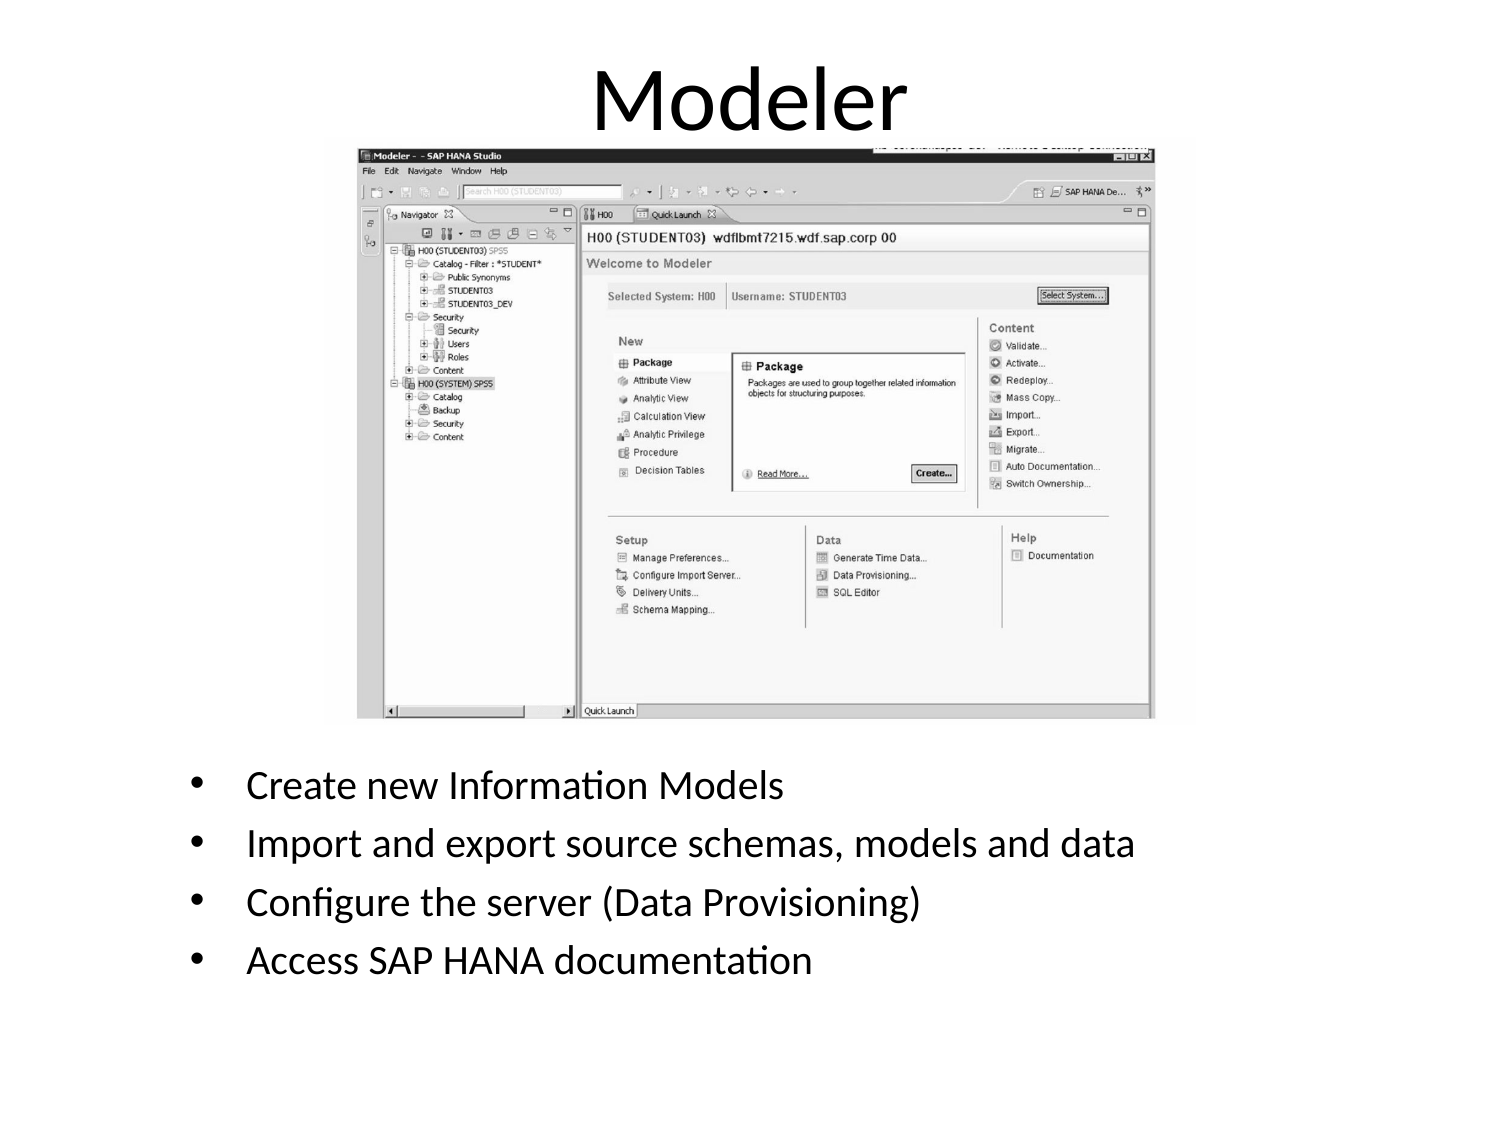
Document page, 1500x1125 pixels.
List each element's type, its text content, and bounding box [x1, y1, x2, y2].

title Modeler [75, 0, 1425, 188]
list Create new Information Models Import and export source schemas, models and data Configure the server (Data Provisioning) Access SAP HANA documentation [174, 750, 1196, 1013]
picture [324, 137, 1196, 726]
